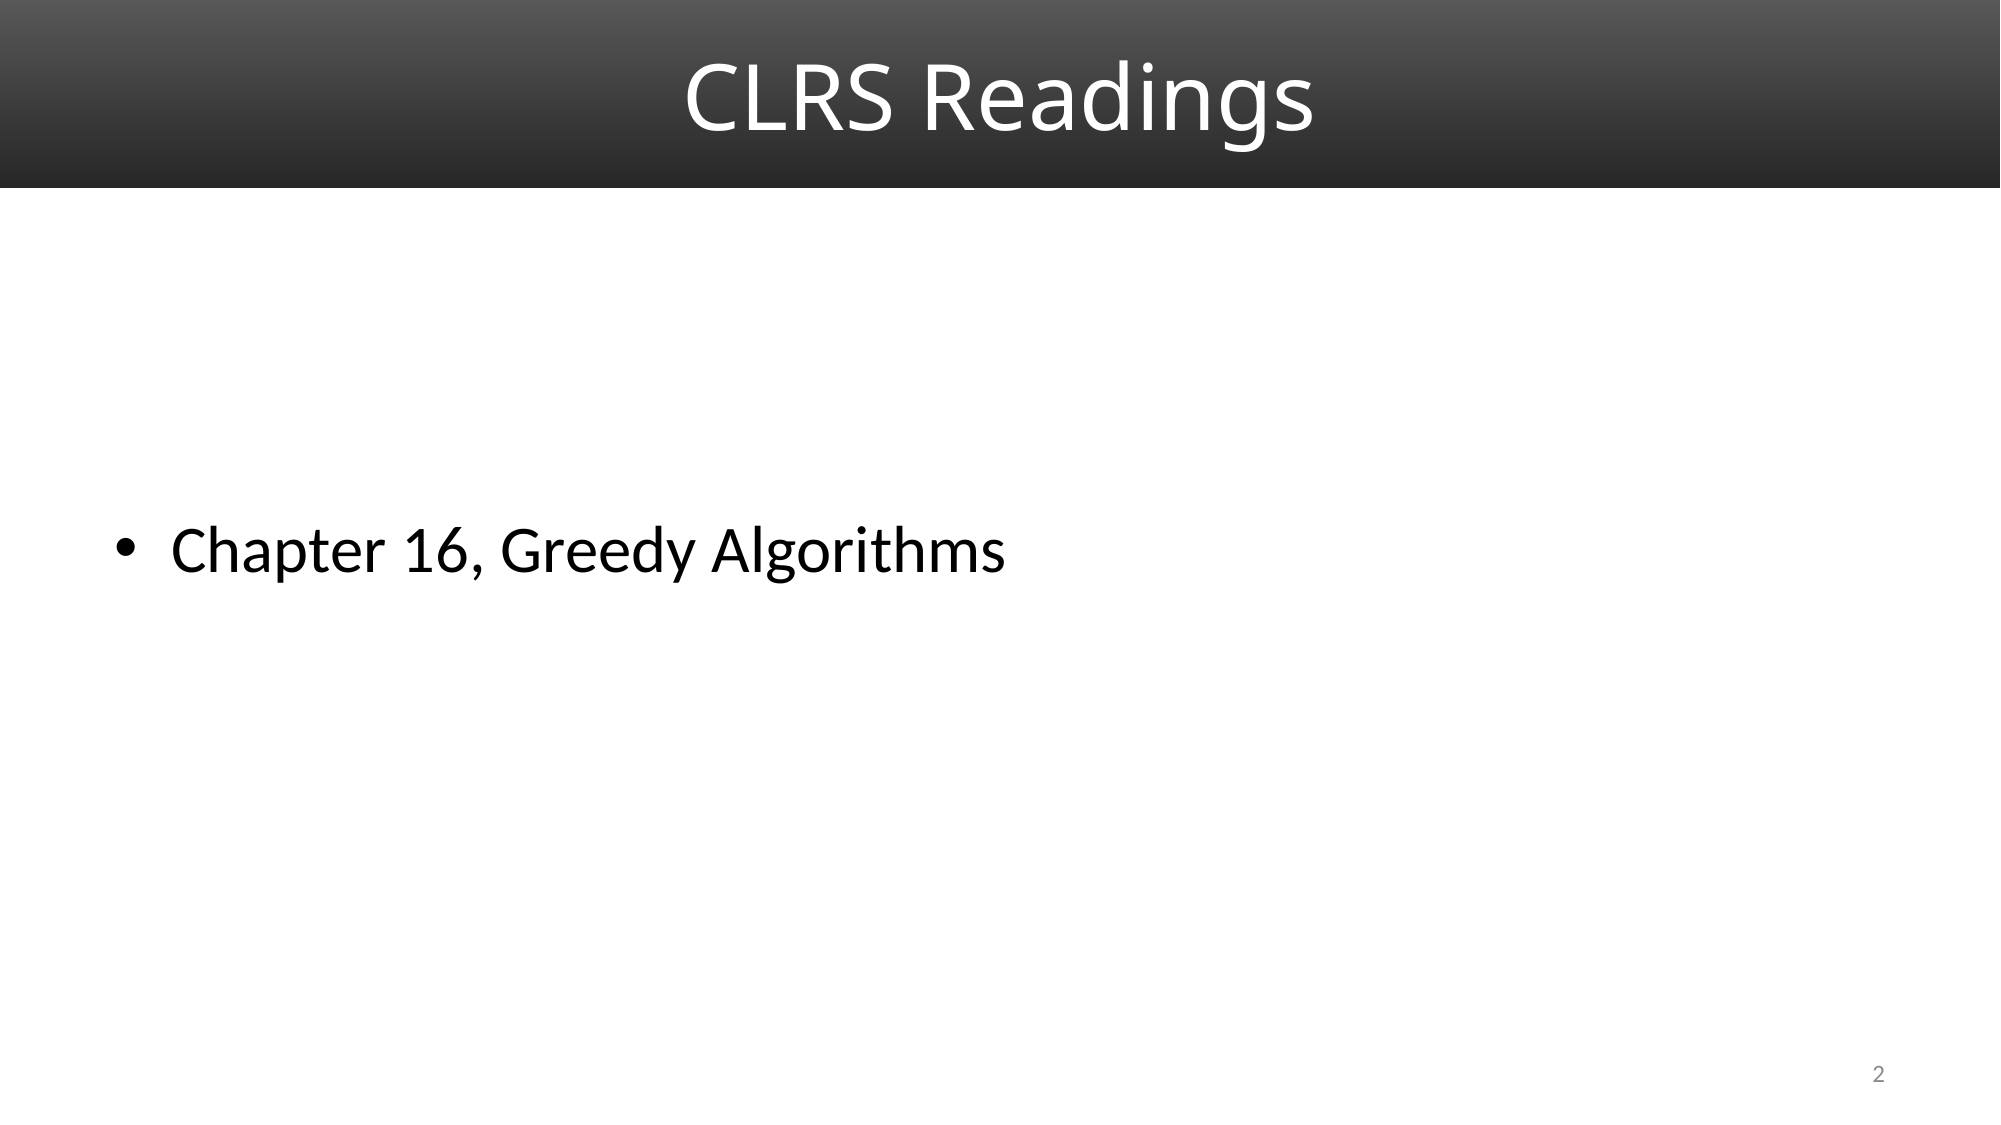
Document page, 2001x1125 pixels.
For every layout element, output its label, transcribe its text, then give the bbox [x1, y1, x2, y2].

slide_number 2 [1433, 1042, 1900, 1103]
title CLRS Readings [99, 24, 1900, 163]
list Chapter 16, Greedy Algorithms [99, 262, 1900, 1005]
